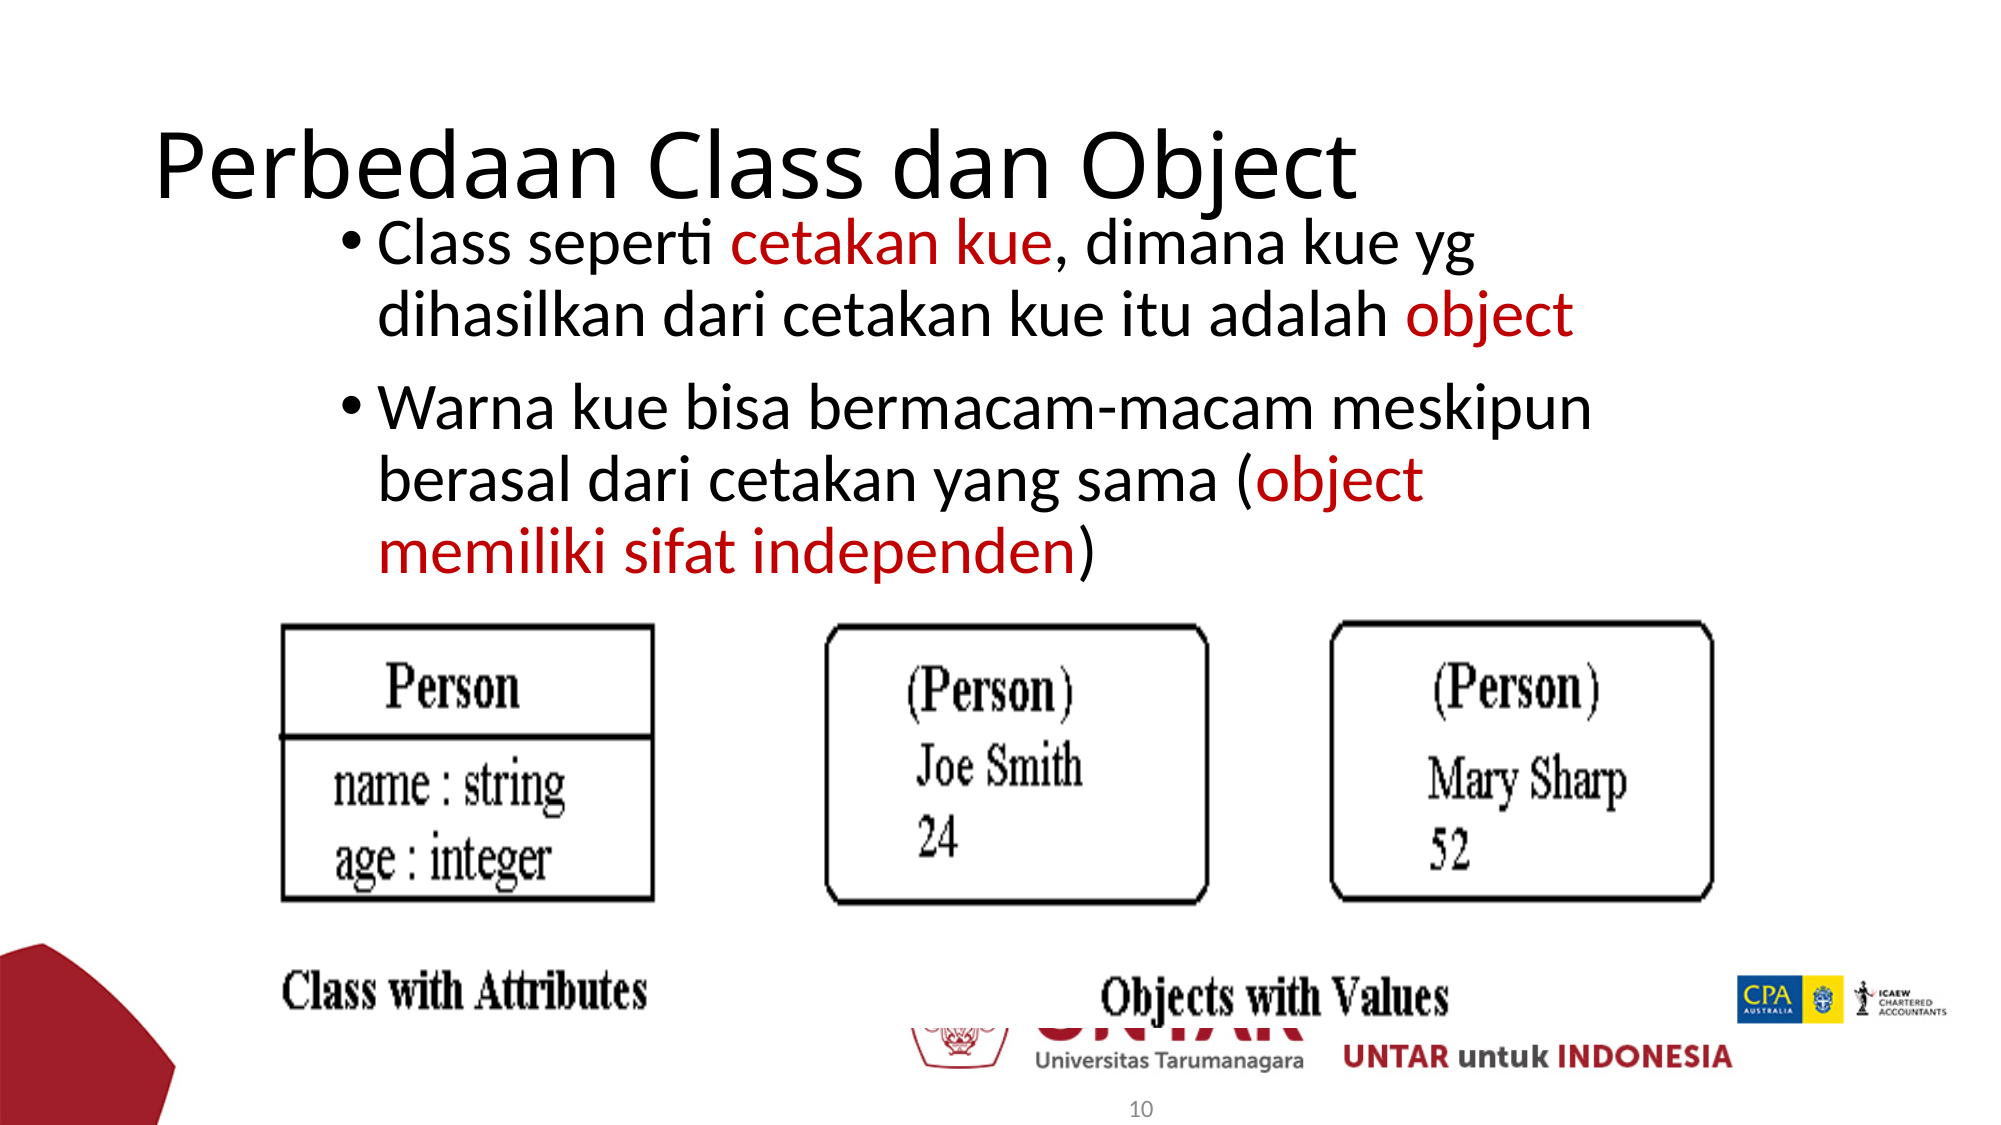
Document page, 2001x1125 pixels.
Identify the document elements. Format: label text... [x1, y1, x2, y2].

list Class seperti cetakan kue, dimana kue yg dihasilkan dari cetakan kue itu adalah object Warna kue bisa bermacam-macam meskipun berasal dari cetakan yang sama (object memiliki sifat independen) [324, 278, 1675, 602]
slide_number 10 [831, 1089, 1169, 1125]
picture [0, 0, 2001, 1125]
title Perbedaan Class dan Object [137, 59, 1863, 278]
list Class seperti cetakan kue, dimana kue yg dihasilkan dari cetakan kue itu adalah object Warna kue bisa bermacam-macam meskipun berasal dari cetakan yang sama (object memiliki sifat independen) [324, 1028, 1675, 1088]
